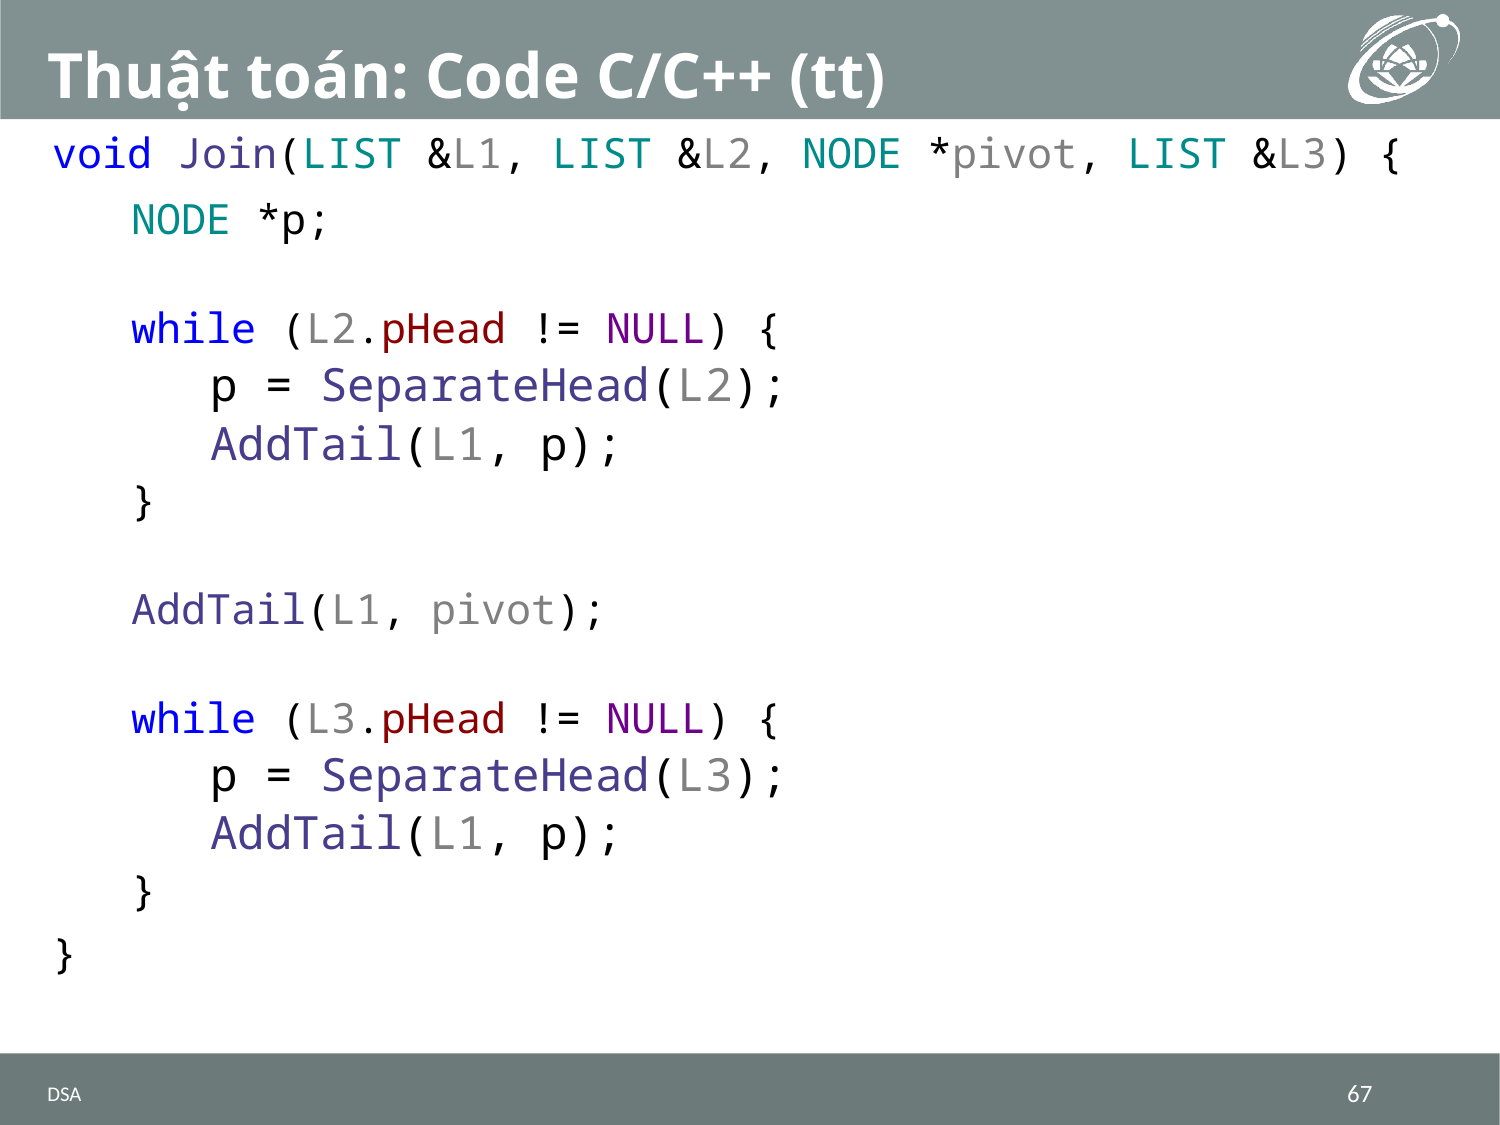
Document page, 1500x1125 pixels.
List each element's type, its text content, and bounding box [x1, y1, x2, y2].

footer DSA [32, 1073, 1075, 1113]
list void Join(LIST &L1, LIST &L2, NODE *pivot, LIST &L3) { NODE *p; while (L2.pHead != NULL) { p = SeparateHead(L2); AddTail(L1, p); } AddTail(L1, pivot); while (L3.pHead != NULL) { p = SeparateHead(L3); AddTail(L1, p); } } [32, 119, 1468, 1054]
slide_number 67 [1270, 1073, 1388, 1113]
title Thuật toán: Code C/C++ (tt) [32, 0, 1468, 119]
